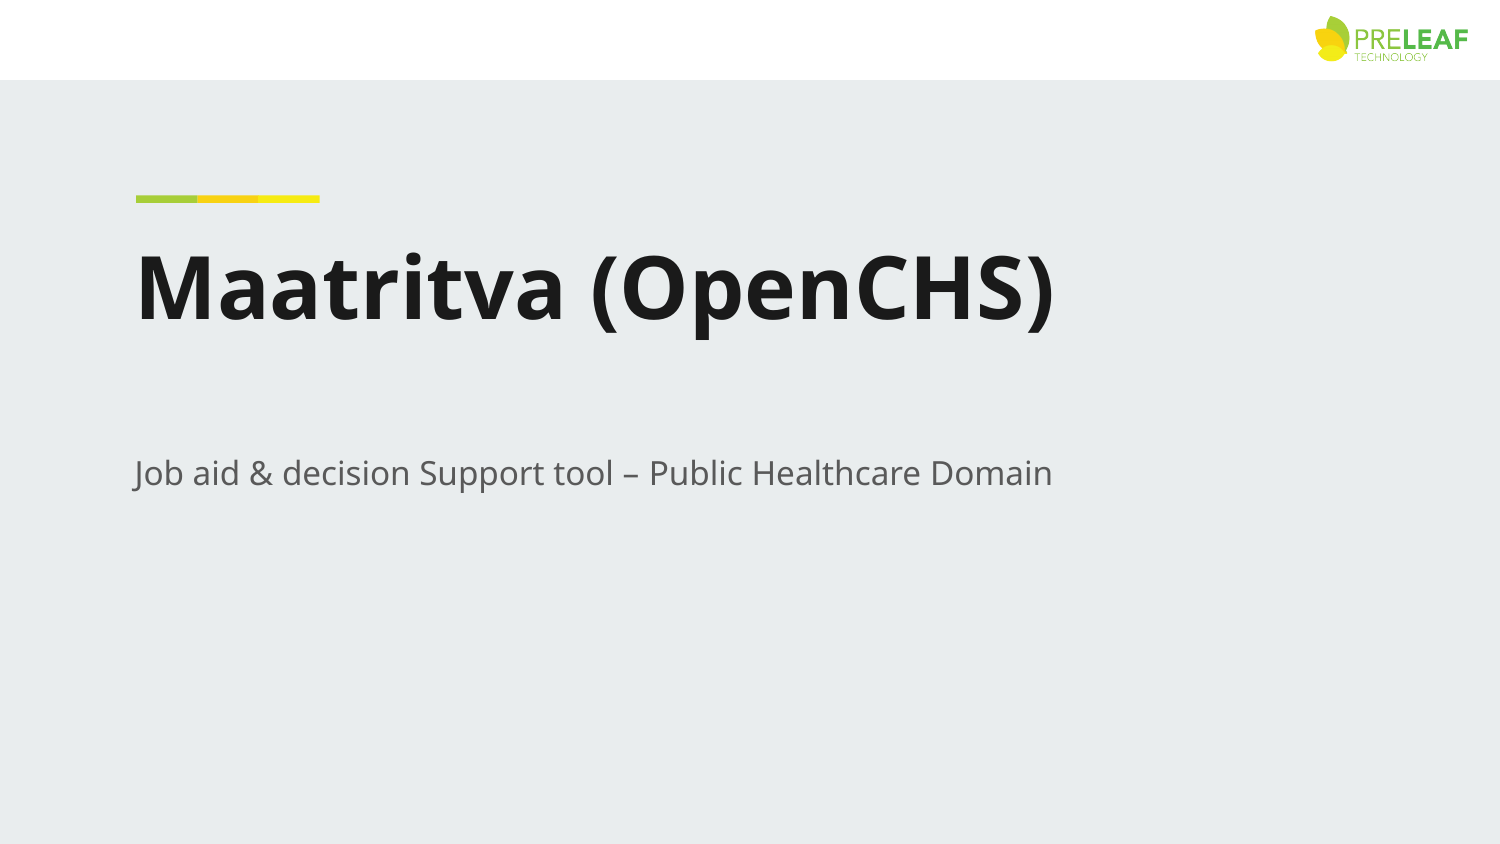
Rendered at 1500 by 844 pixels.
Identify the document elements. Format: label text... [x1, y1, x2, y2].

picture [1315, 16, 1482, 64]
title Maatritva (OpenCHS) [119, 216, 1381, 437]
subtitle Job aid & decision Support tool – Public Healthcare Domain [119, 437, 1381, 527]
